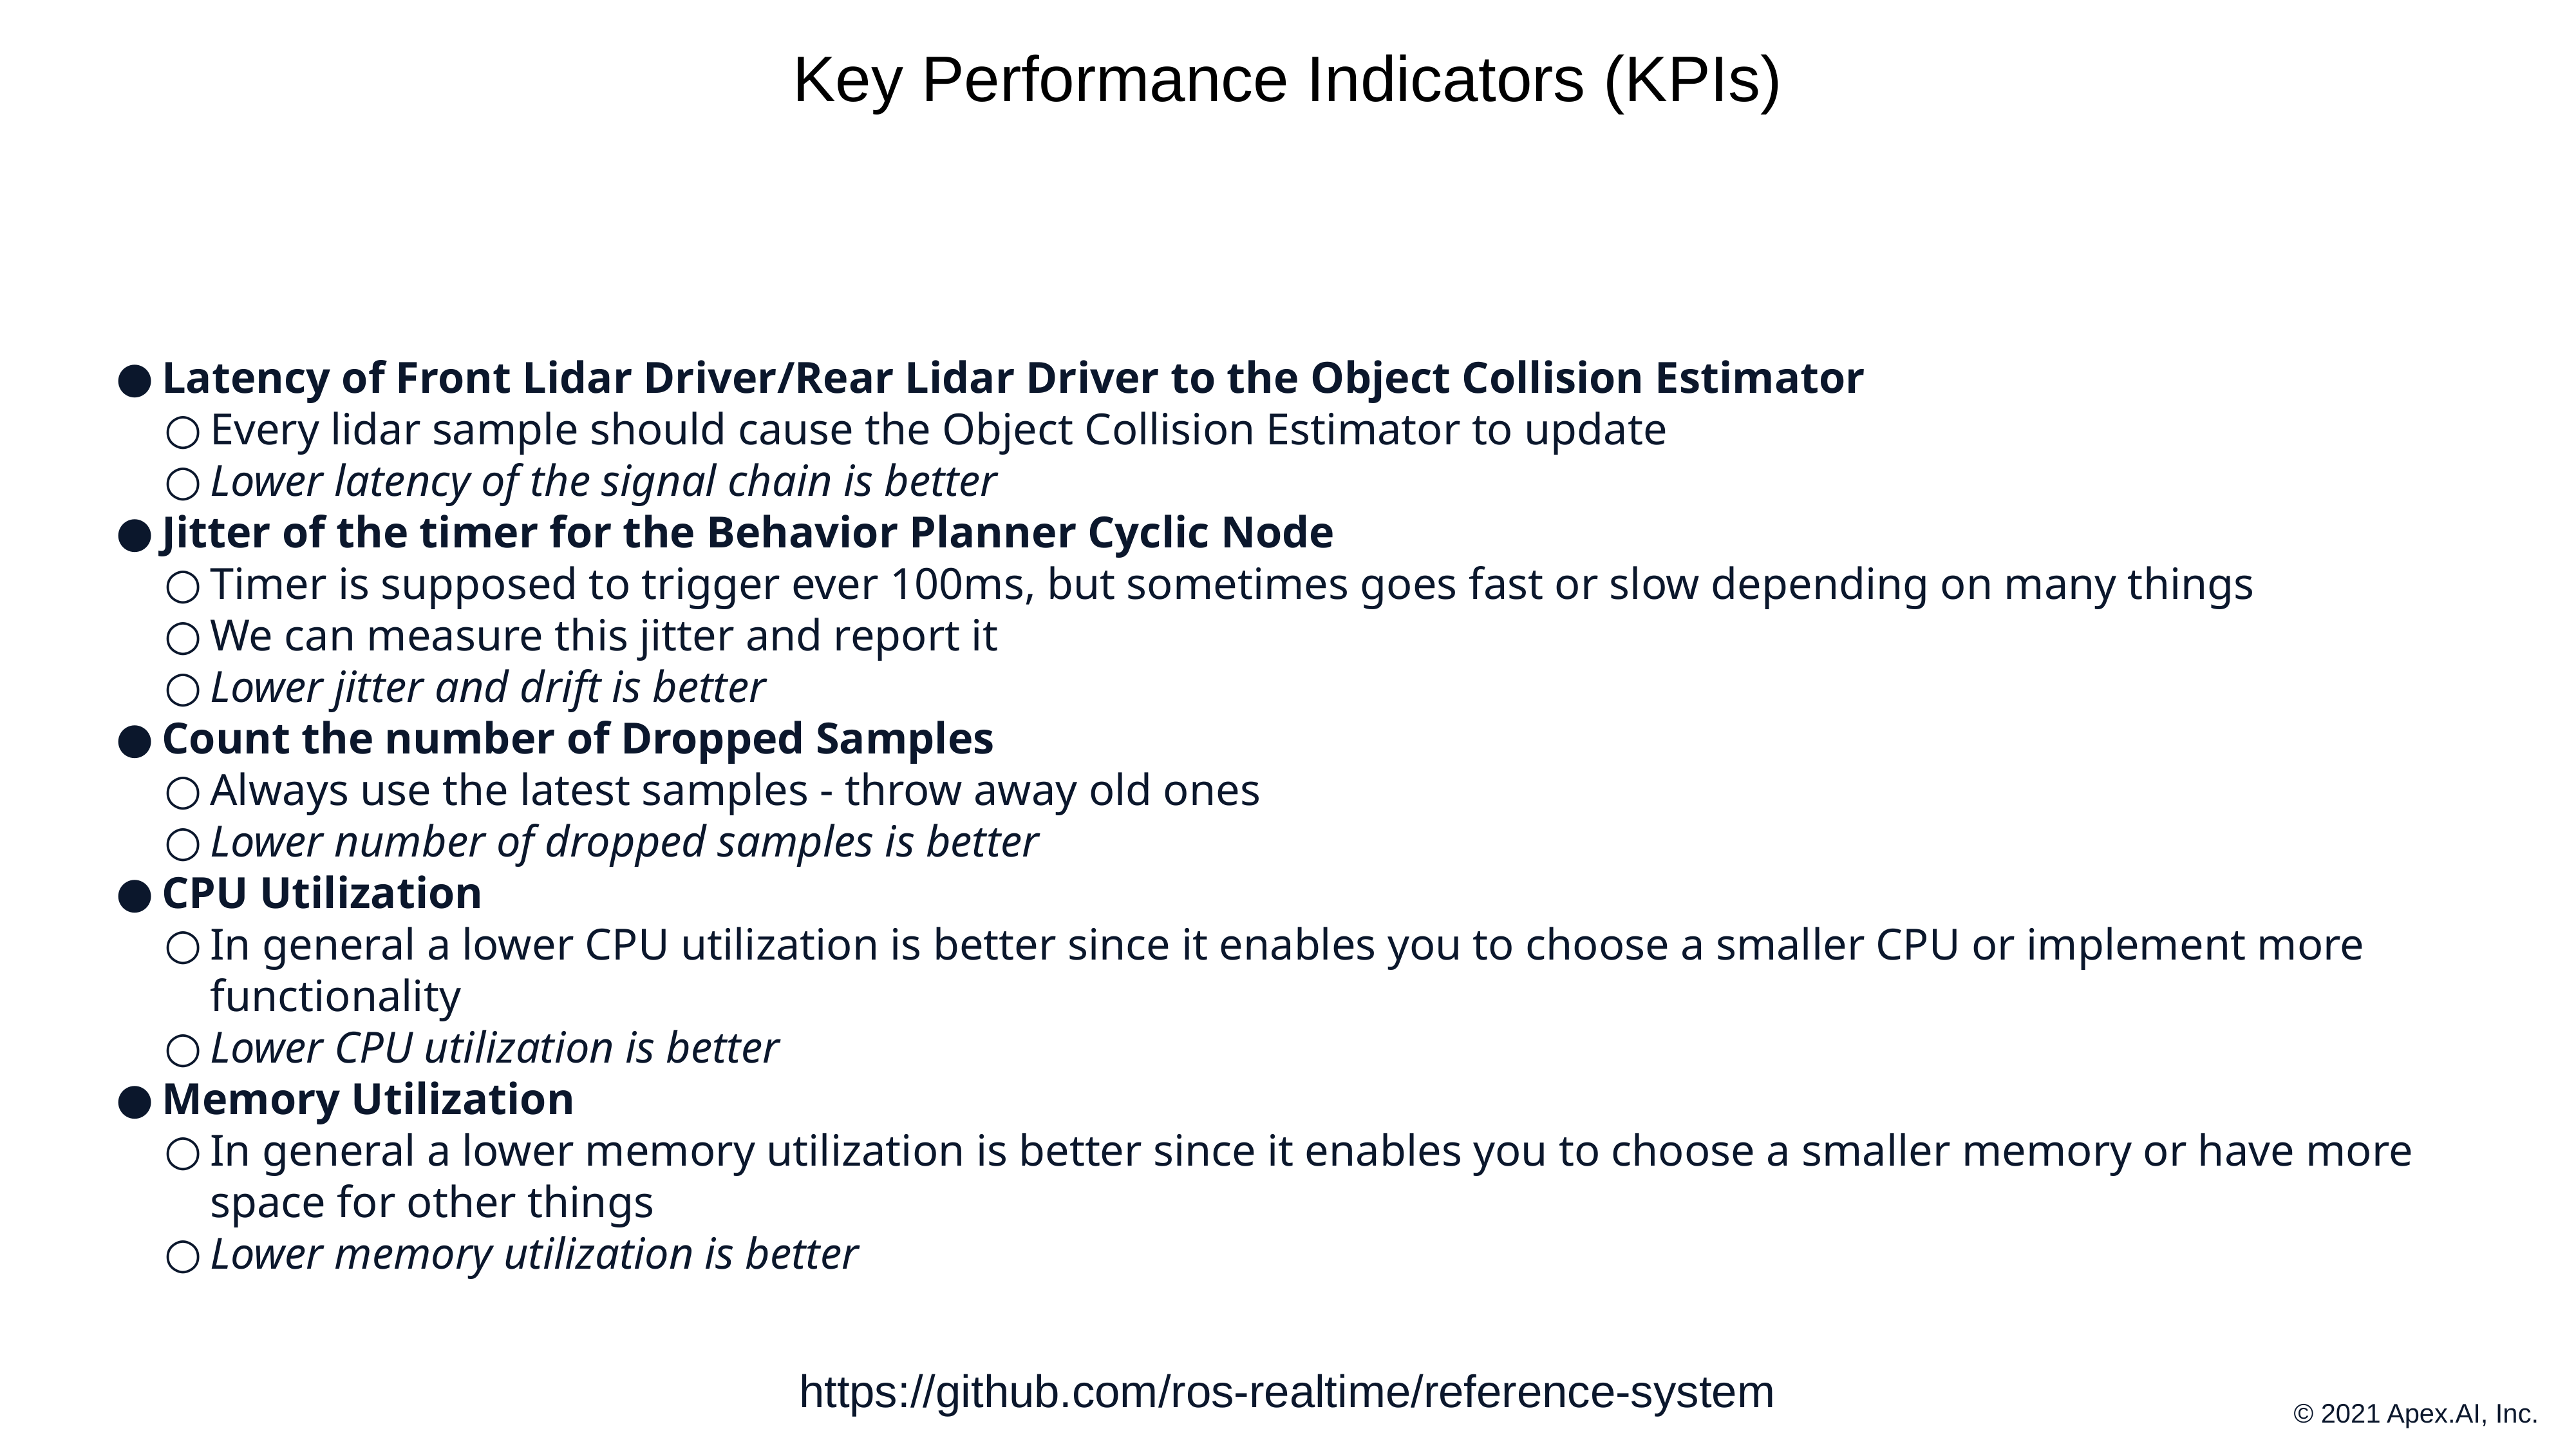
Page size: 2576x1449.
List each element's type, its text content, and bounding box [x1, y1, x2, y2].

text_box https://github.com/ros-realtime/reference-system [0, 1352, 2576, 1426]
list Latency of Front Lidar Driver/Rear Lidar Driver to the Object Collision Estimator Every lidar sample should cause the Object Collision Estimator to update Lower latency of the signal chain is better Jitter of the timer for the Behavior Planner Cyclic Node Timer is supposed to trigger ever 100ms, but sometimes goes fast or slow depending on many things We can measure this jitter and report it Lower jitter and drift is better Count the number of Dropped Samples Always use the latest samples - throw away old ones Lower number of dropped samples is better CPU Utilization In general a lower CPU utilization is better since it enables you to choose a smaller CPU or implement more functionality Lower CPU utilization is better Memory Utilization In general a lower memory utilization is better since it enables you to choose a smaller memory or have more space for other things Lower memory utilization is better [88, 325, 2488, 1287]
title Key Performance Indicators (KPIs) [0, 0, 2576, 140]
